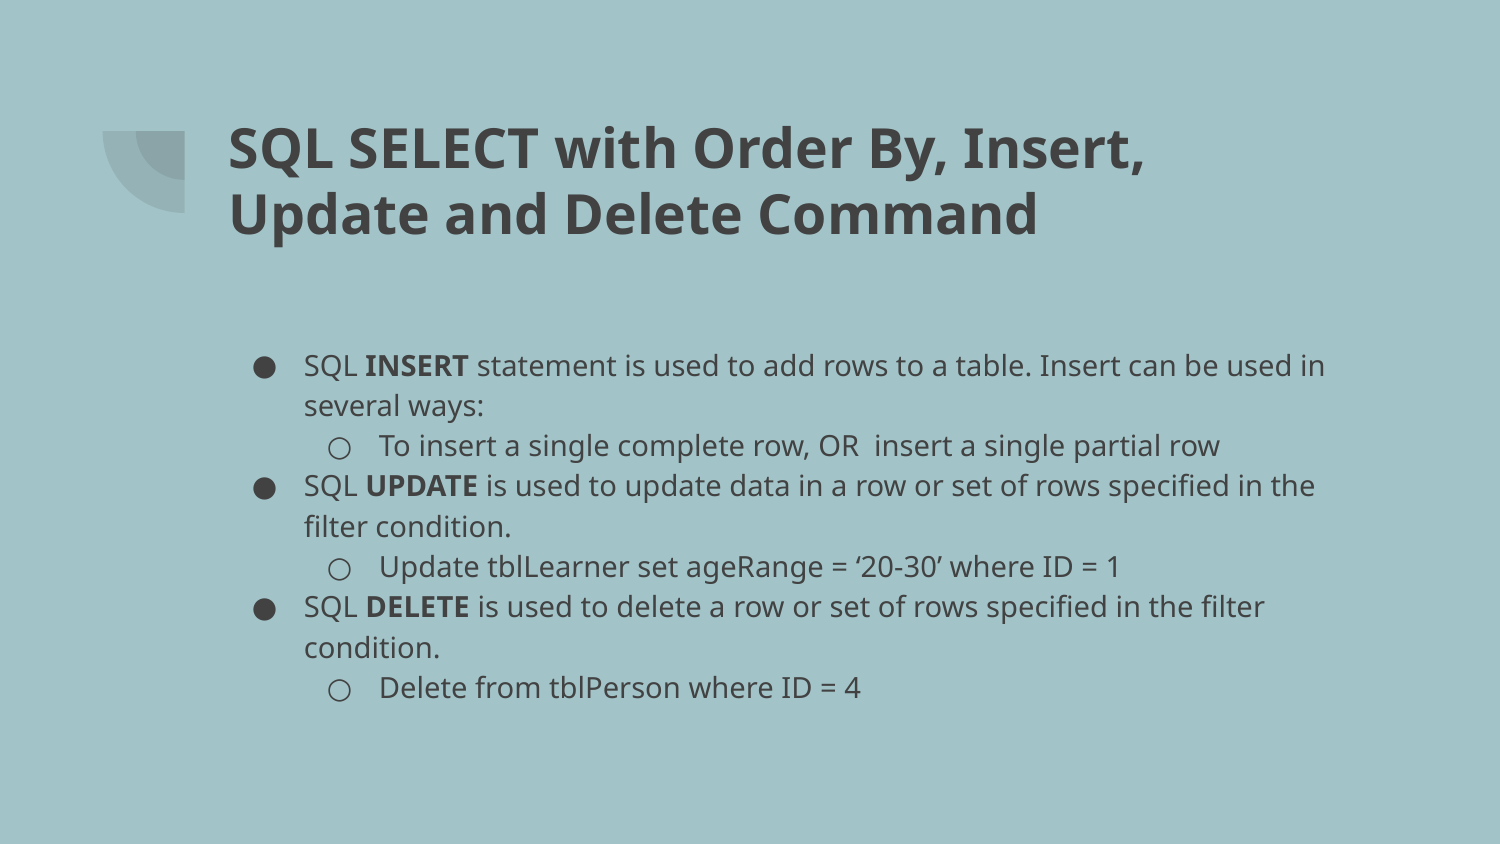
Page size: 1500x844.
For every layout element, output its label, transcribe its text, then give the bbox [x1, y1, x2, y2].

title SQL SELECT with Order By, Insert, Update and Delete Command [213, 98, 1368, 263]
list SQL INSERT statement is used to add rows to a table. Insert can be used in several ways: To insert a single complete row, OR insert a single partial row SQL UPDATE is used to update data in a row or set of rows specified in the filter condition. Update tblLearner set ageRange = ‘20-30’ where ID = 1 SQL DELETE is used to delete a row or set of rows specified in the filter condition. Delete from tblPerson where ID = 4 [213, 326, 1368, 744]
